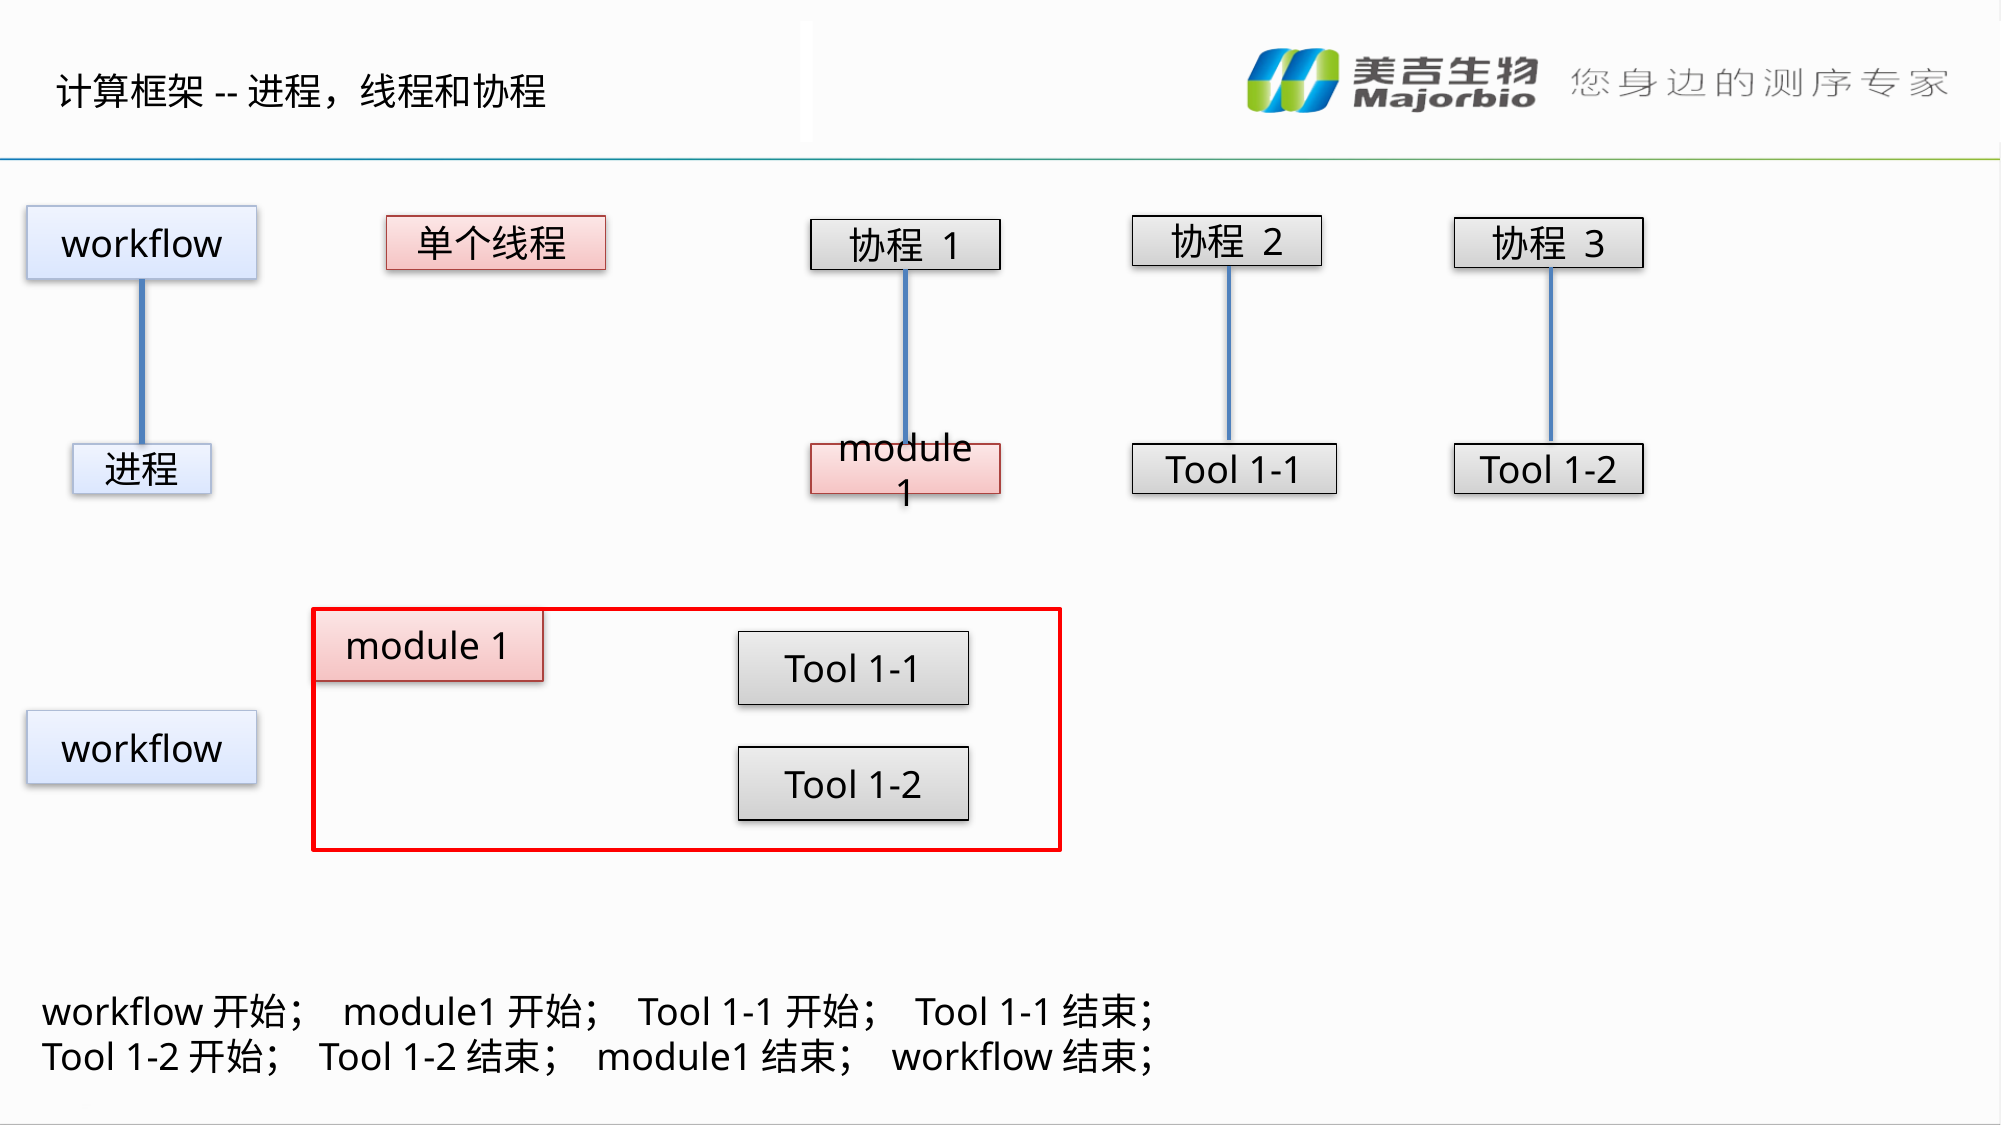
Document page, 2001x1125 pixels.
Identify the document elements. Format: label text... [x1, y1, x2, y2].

text_box module 1 [810, 443, 1001, 494]
text_box 协程 1 [810, 219, 1001, 270]
text_box workflow开始； module1开始； Tool 1-1开始； Tool 1-1结束；Tool 1-2开始； Tool 1-2结束； module1结束； workflow结束； [27, 980, 1211, 1086]
picture [0, 0, 2001, 1125]
text_box 协程 3 [1454, 217, 1644, 268]
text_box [313, 607, 1061, 851]
text_box 进程 [72, 443, 212, 494]
text_box Tool 1-1 [1132, 443, 1337, 494]
text_box workflow [26, 710, 257, 784]
text_box 协程 2 [1132, 215, 1322, 266]
text_box 计算框架--进程，线程和协程 [40, 60, 563, 121]
text_box 单个线程 [386, 215, 606, 270]
text_box workflow [26, 205, 257, 280]
text_box Tool 1-2 [1454, 443, 1644, 494]
